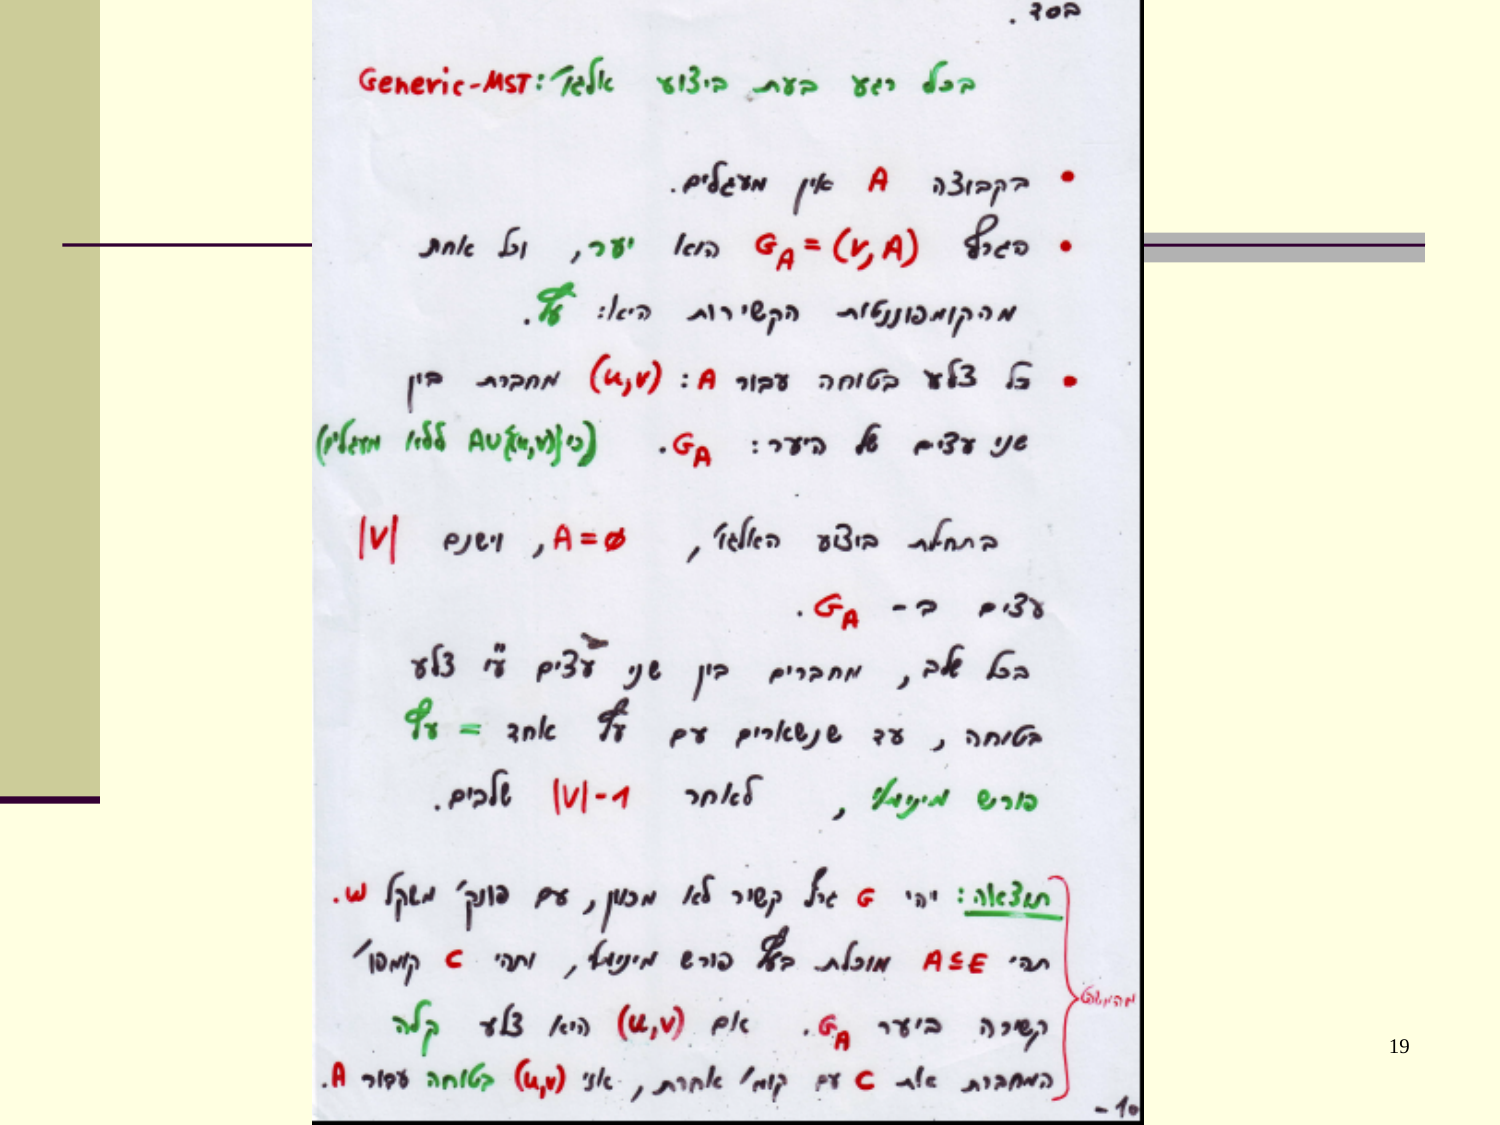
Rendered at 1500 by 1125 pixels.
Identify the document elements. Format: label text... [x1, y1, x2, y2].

picture [312, 0, 1144, 1125]
slide_number 19 [1149, 1024, 1426, 1101]
